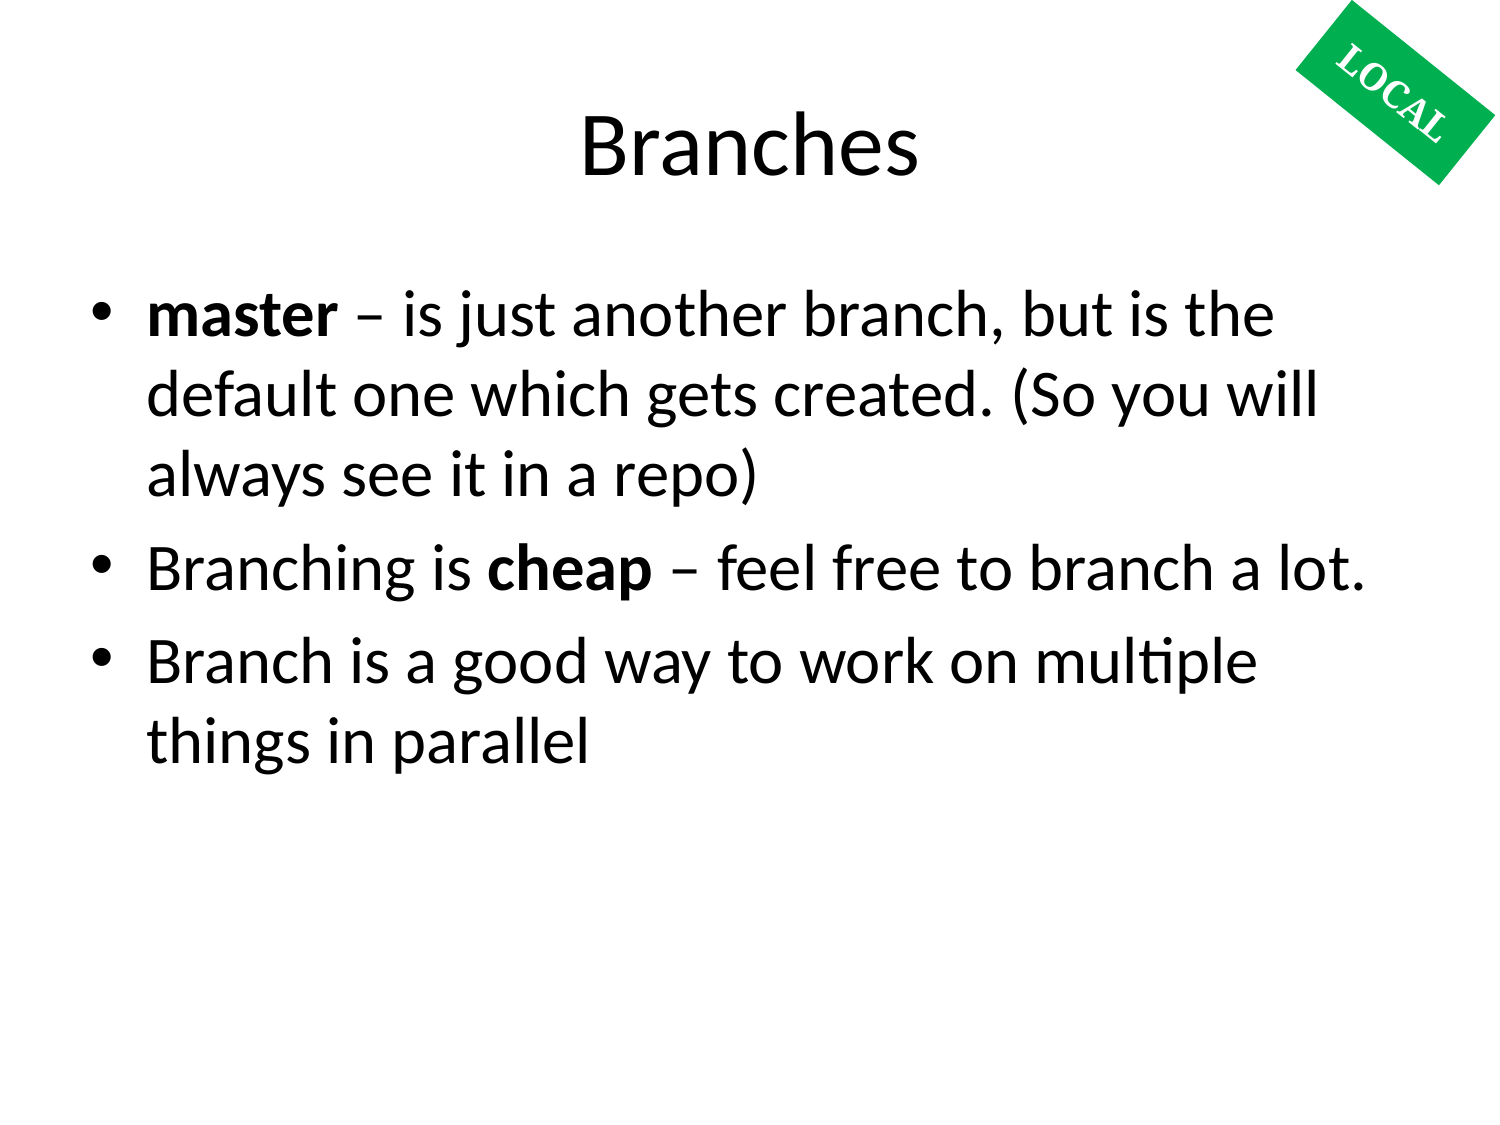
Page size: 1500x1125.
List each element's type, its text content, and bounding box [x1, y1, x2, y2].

text_box LOCAL [1293, 0, 1498, 188]
title Branches [75, 45, 1425, 233]
list master – is just another branch, but is the default one which gets created. (So you will always see it in a repo) Branching is cheap – feel free to branch a lot. Branch is a good way to work on multiple things in parallel [75, 262, 1425, 1005]
